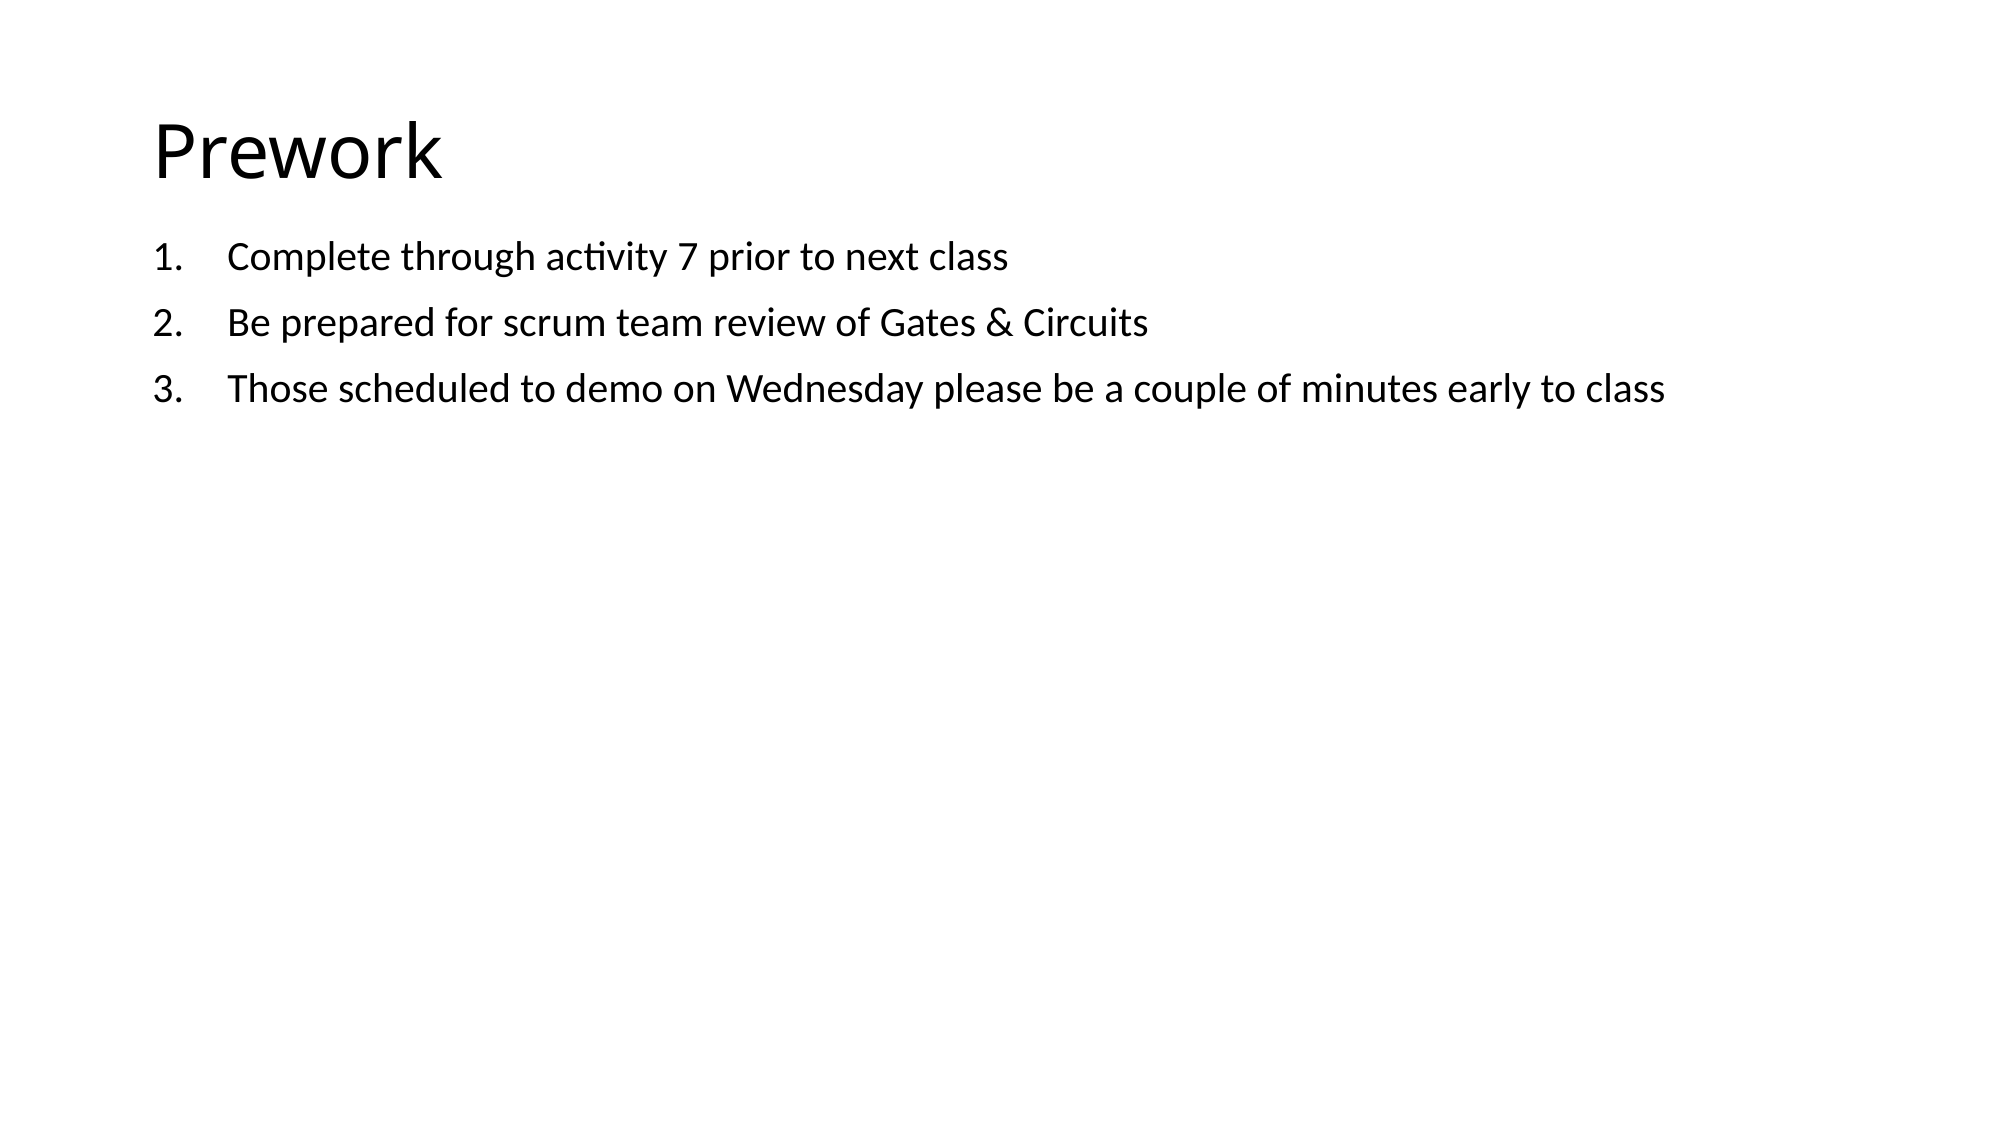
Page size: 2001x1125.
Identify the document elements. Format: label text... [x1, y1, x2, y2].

title Prework [137, 92, 1863, 215]
list Complete through activity 7 prior to next class Be prepared for scrum team review of Gates & Circuits Those scheduled to demo on Wednesday please be a couple of minutes early to class [137, 226, 1863, 1032]
